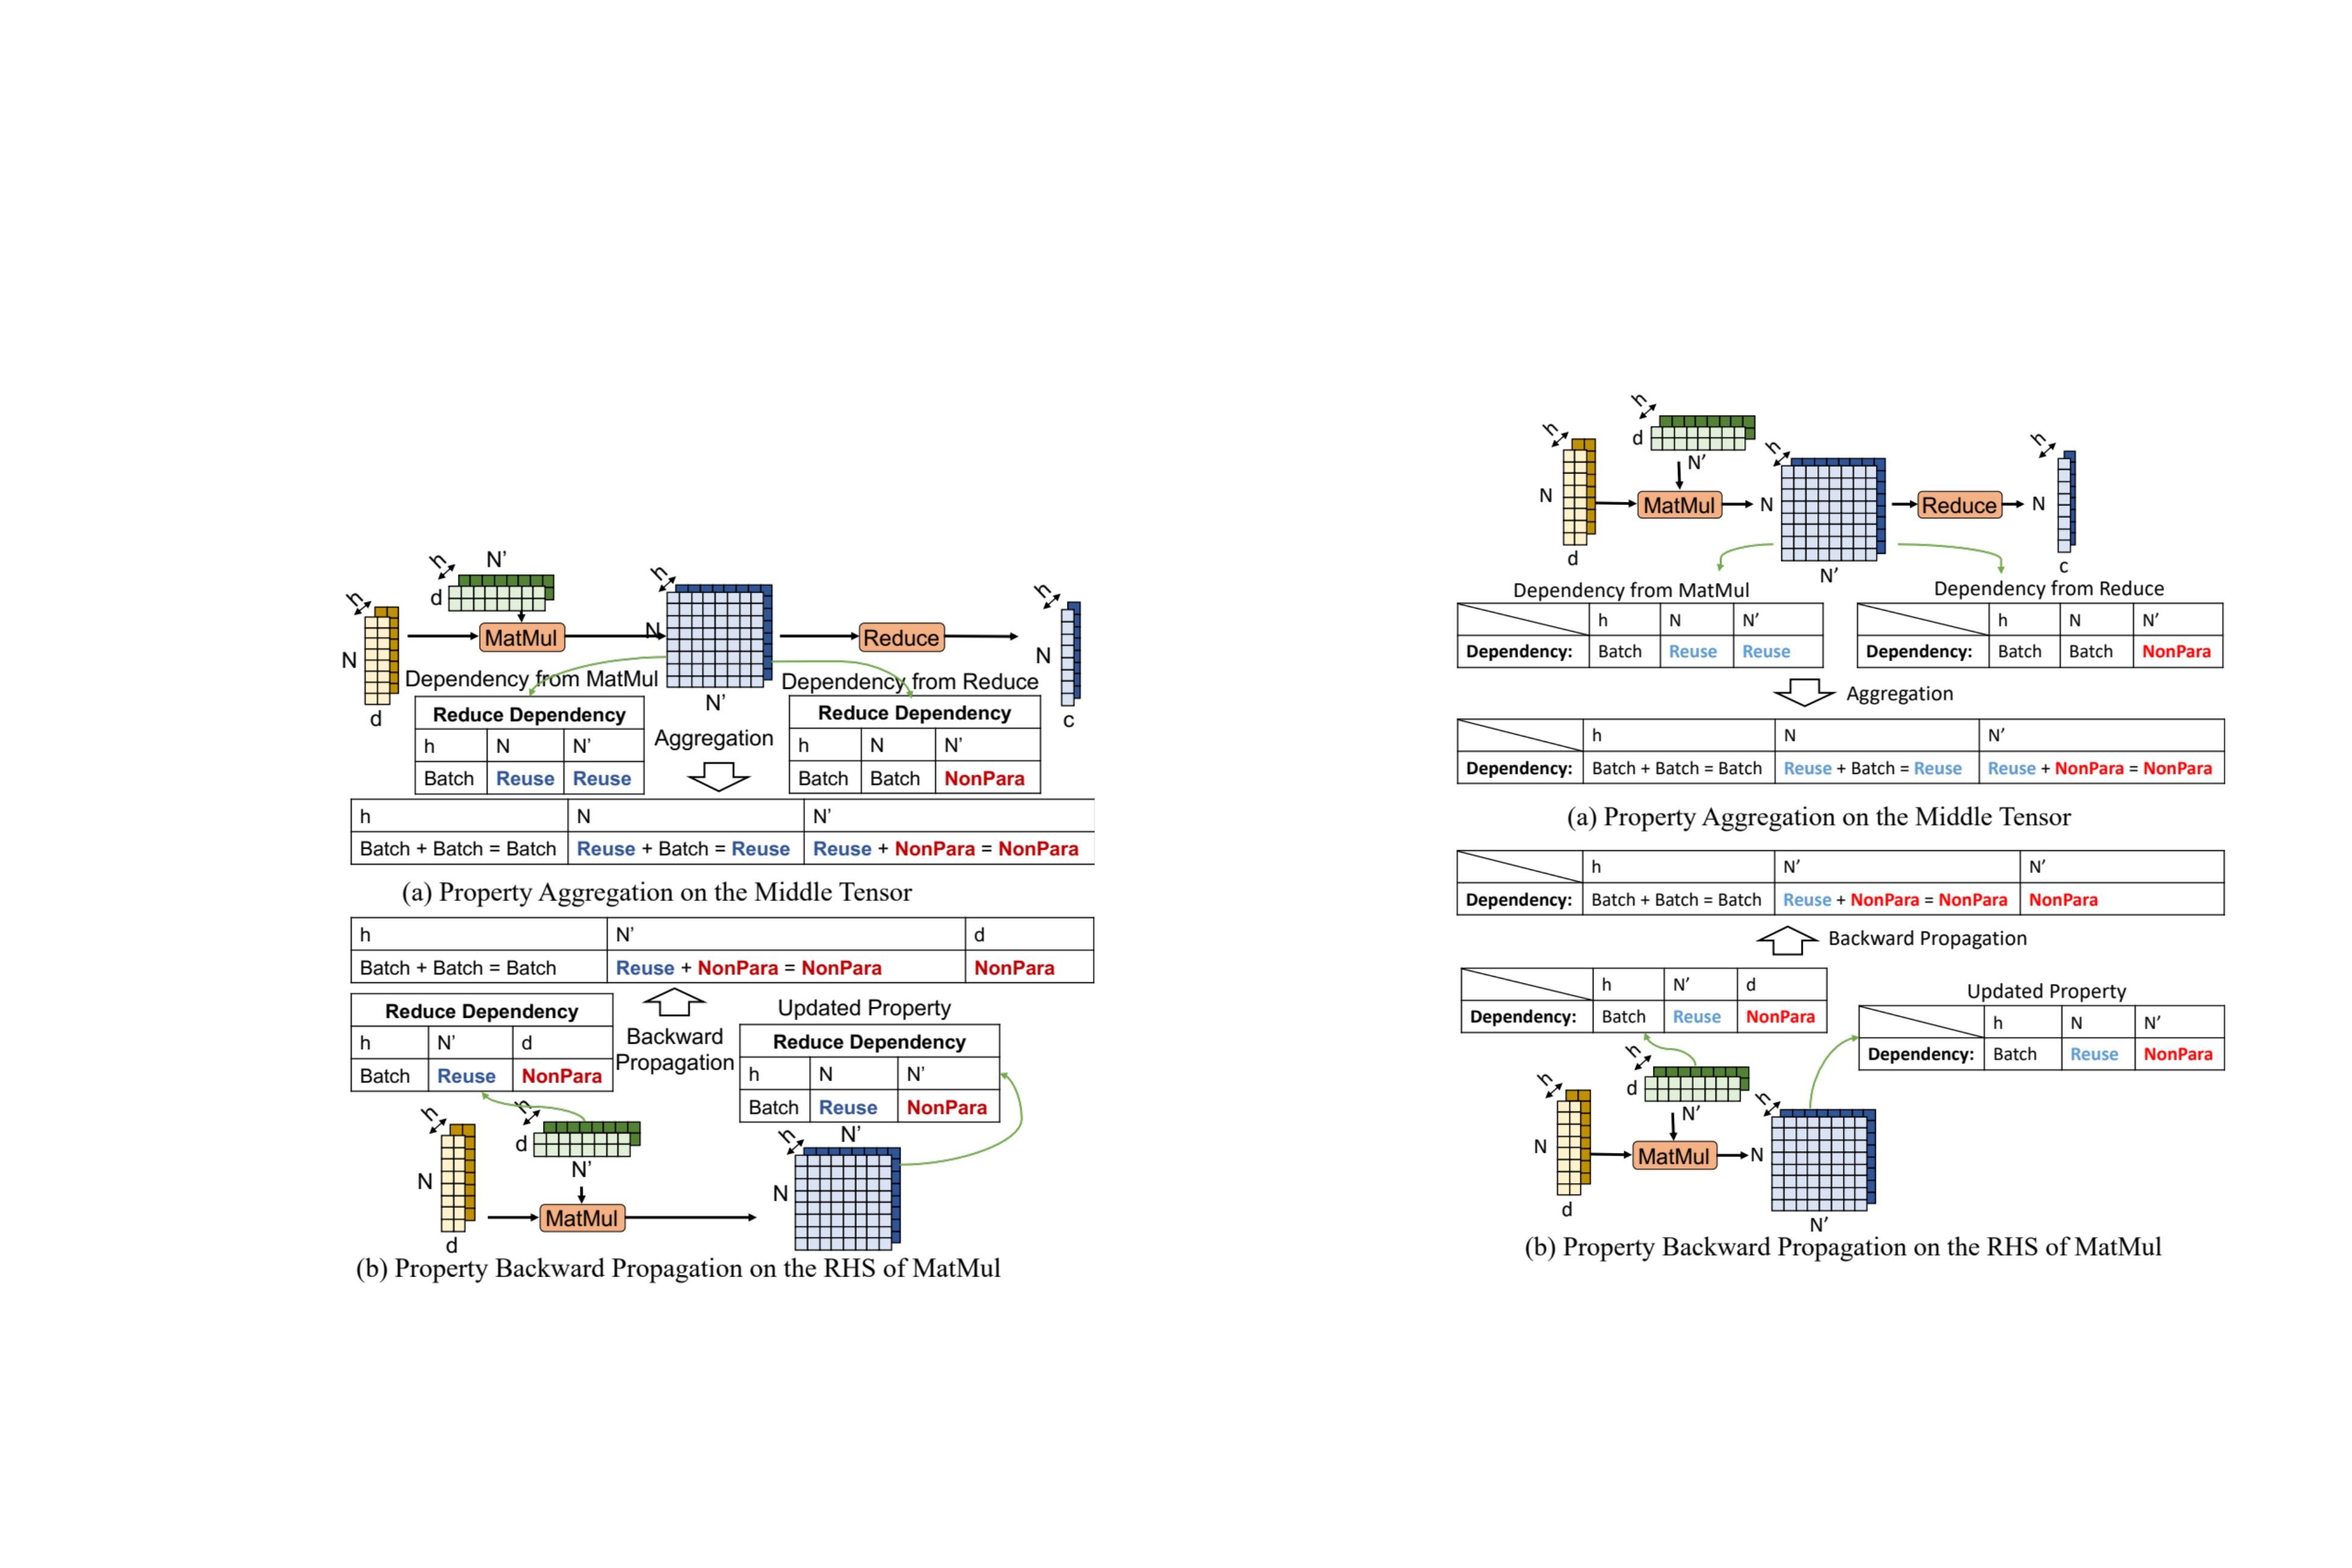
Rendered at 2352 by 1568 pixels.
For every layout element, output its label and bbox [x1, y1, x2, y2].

picture [325, 530, 1095, 1299]
picture [1456, 372, 2226, 1278]
